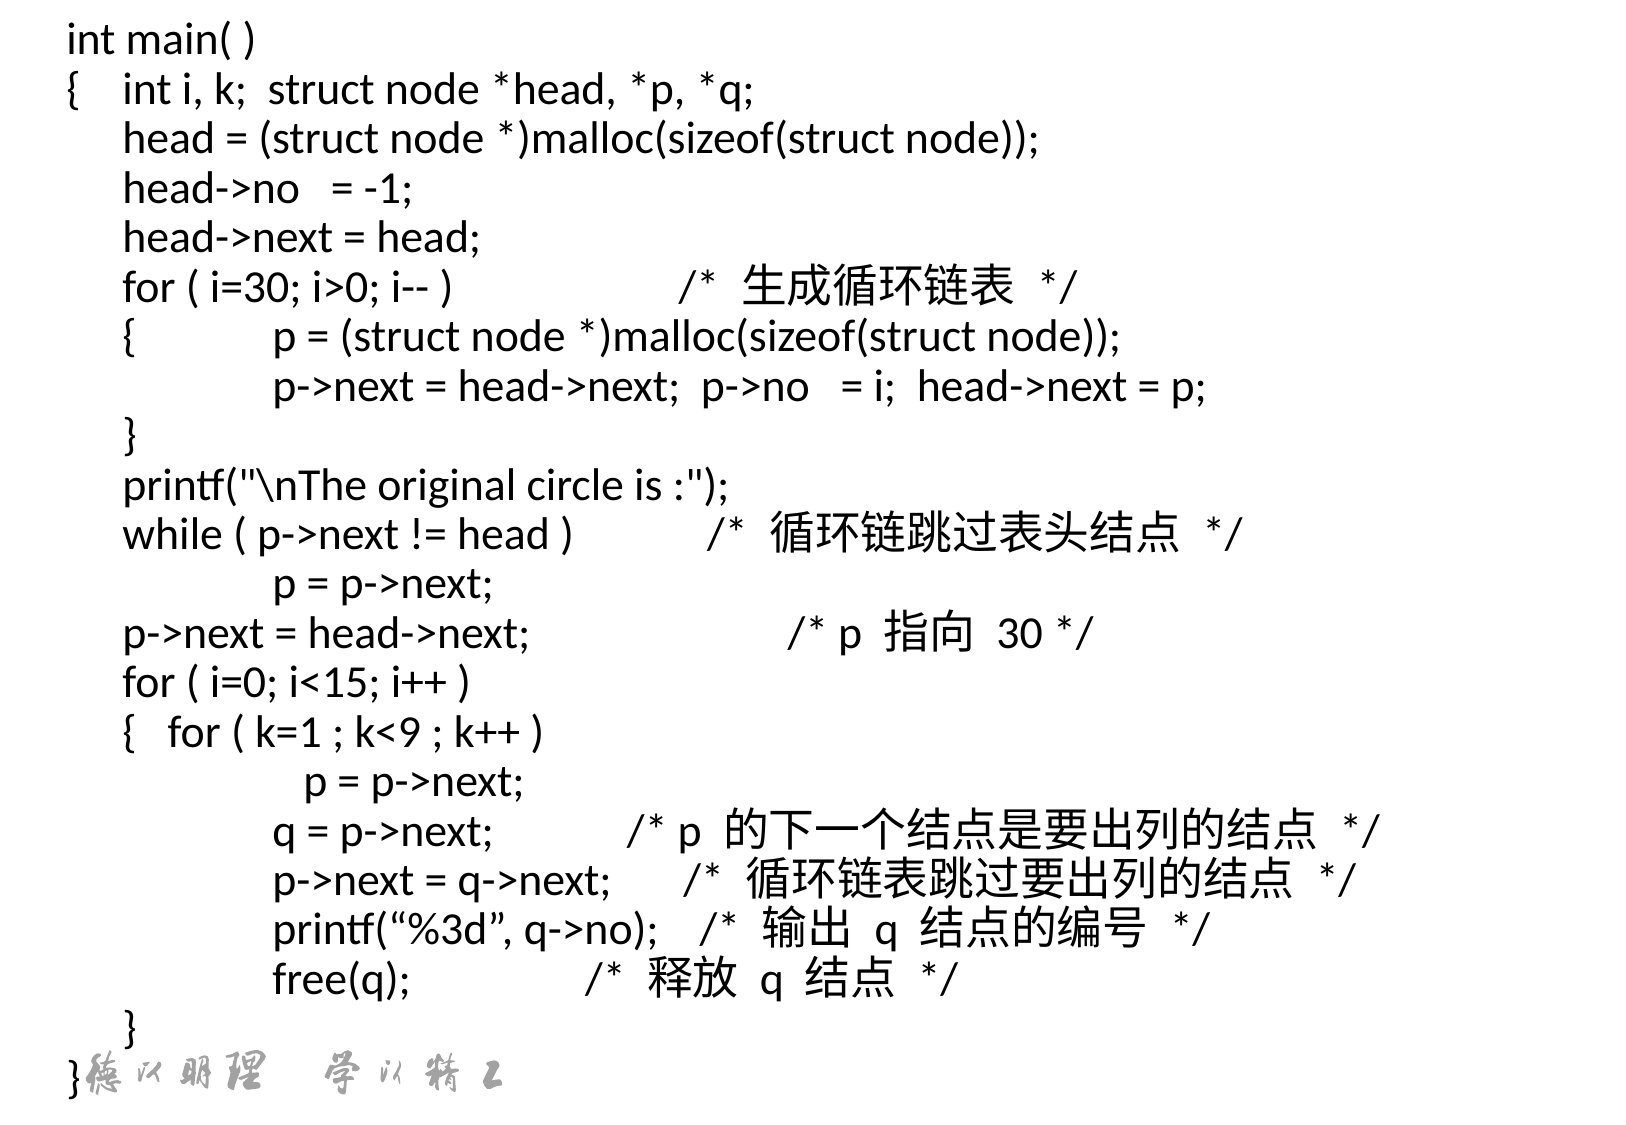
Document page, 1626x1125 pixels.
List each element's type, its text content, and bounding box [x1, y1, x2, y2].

list int main( ) { int i, k; struct node *head, *p, *q; head = (struct node *)malloc(sizeof(struct node)); head->no = -1; head->next = head; for ( i=30; i>0; i-- ) /* 生成循环链表 */ { p = (struct node *)malloc(sizeof(struct node)); p->next = head->next; p->no = i; head->next = p; } printf("\nThe original circle is :"); while ( p->next != head ) /* 循环链跳过表头结点 */ p = p->next; p->next = head->next; /* p 指向 30 */ for ( i=0; i<15; i++ ) { for ( k=1 ; k<9 ; k++ ) p = p->next; q = p->next; /* p 的下一个结点是要出列的结点 */ p->next = q->next; /* 循环链表跳过要出列的结点 */ printf(“%3d”, q->no); /* 输出 q 结点的编号 */ free(q); /* 释放 q 结点 */ } } [51, 8, 1596, 1021]
